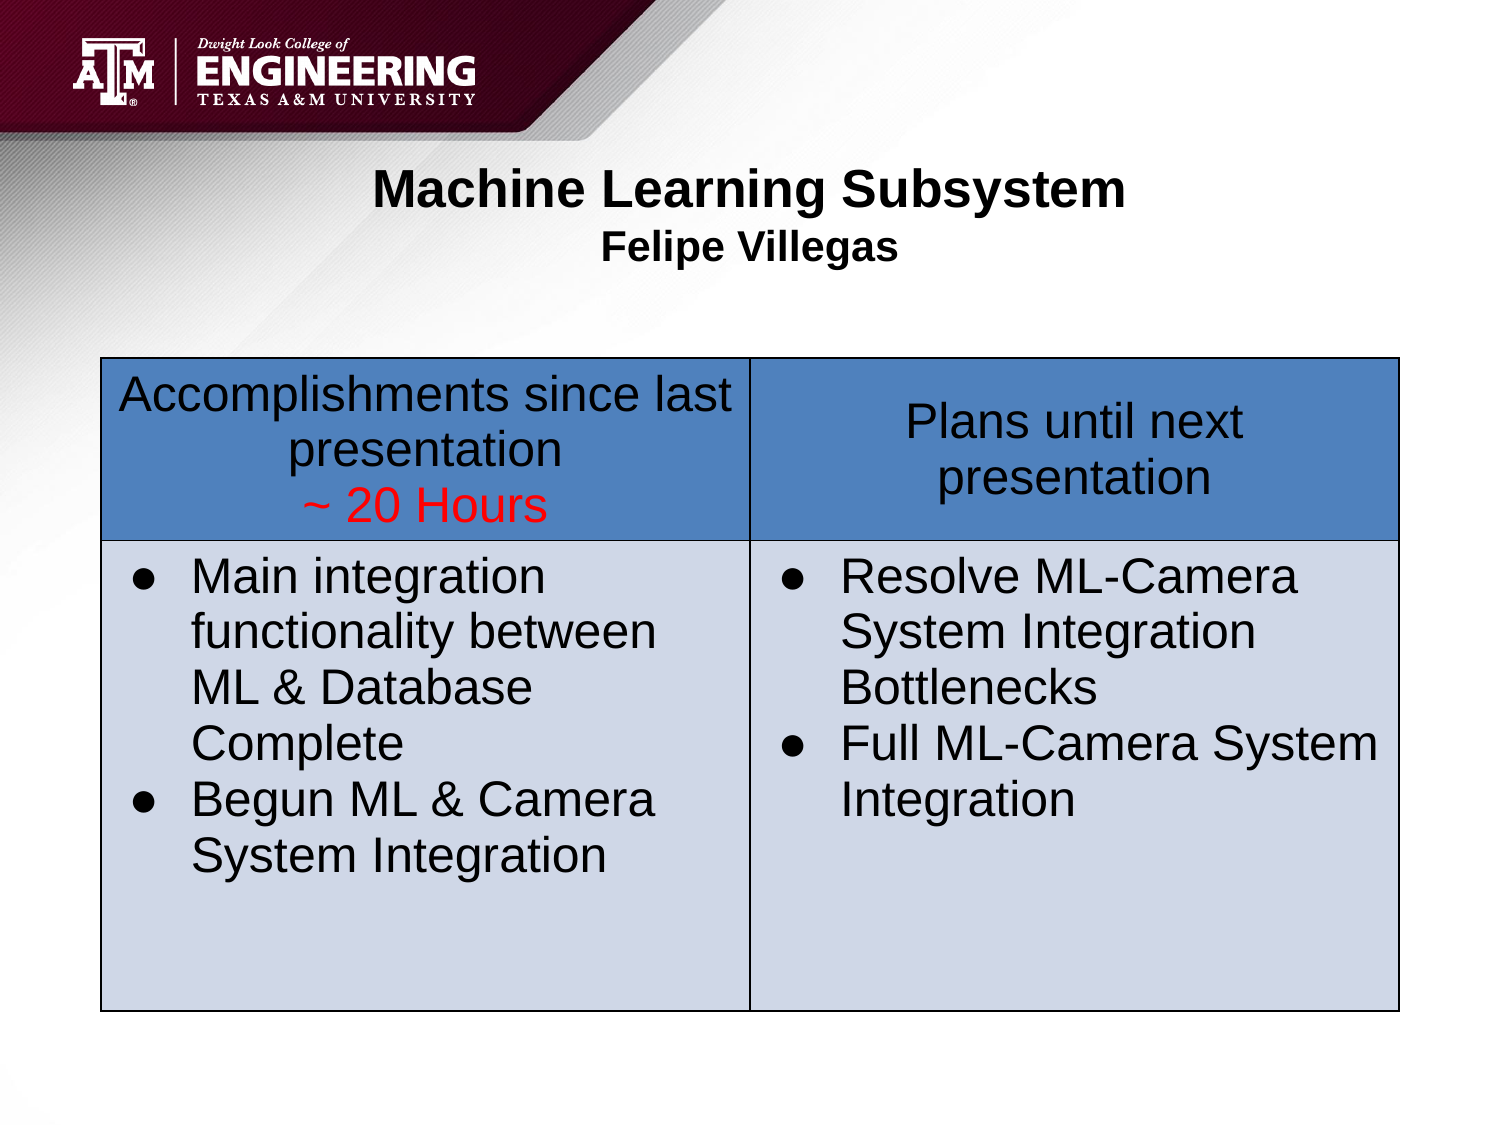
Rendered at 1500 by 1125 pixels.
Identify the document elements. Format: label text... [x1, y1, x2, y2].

title Machine Learning Subsystem Felipe Villegas [75, 146, 1425, 279]
table_cell Resolve ML-Camera System Integration Bottlenecks Full ML-Camera System Integration [751, 541, 1398, 1010]
table_header Plans until next presentation [751, 359, 1398, 540]
picture [0, 0, 1500, 1125]
table_header Accomplishments since last presentation ~ 20 Hours [102, 359, 749, 540]
table_cell Main integration functionality between ML & Database Complete Begun ML & Camera System Integration [102, 541, 749, 1010]
